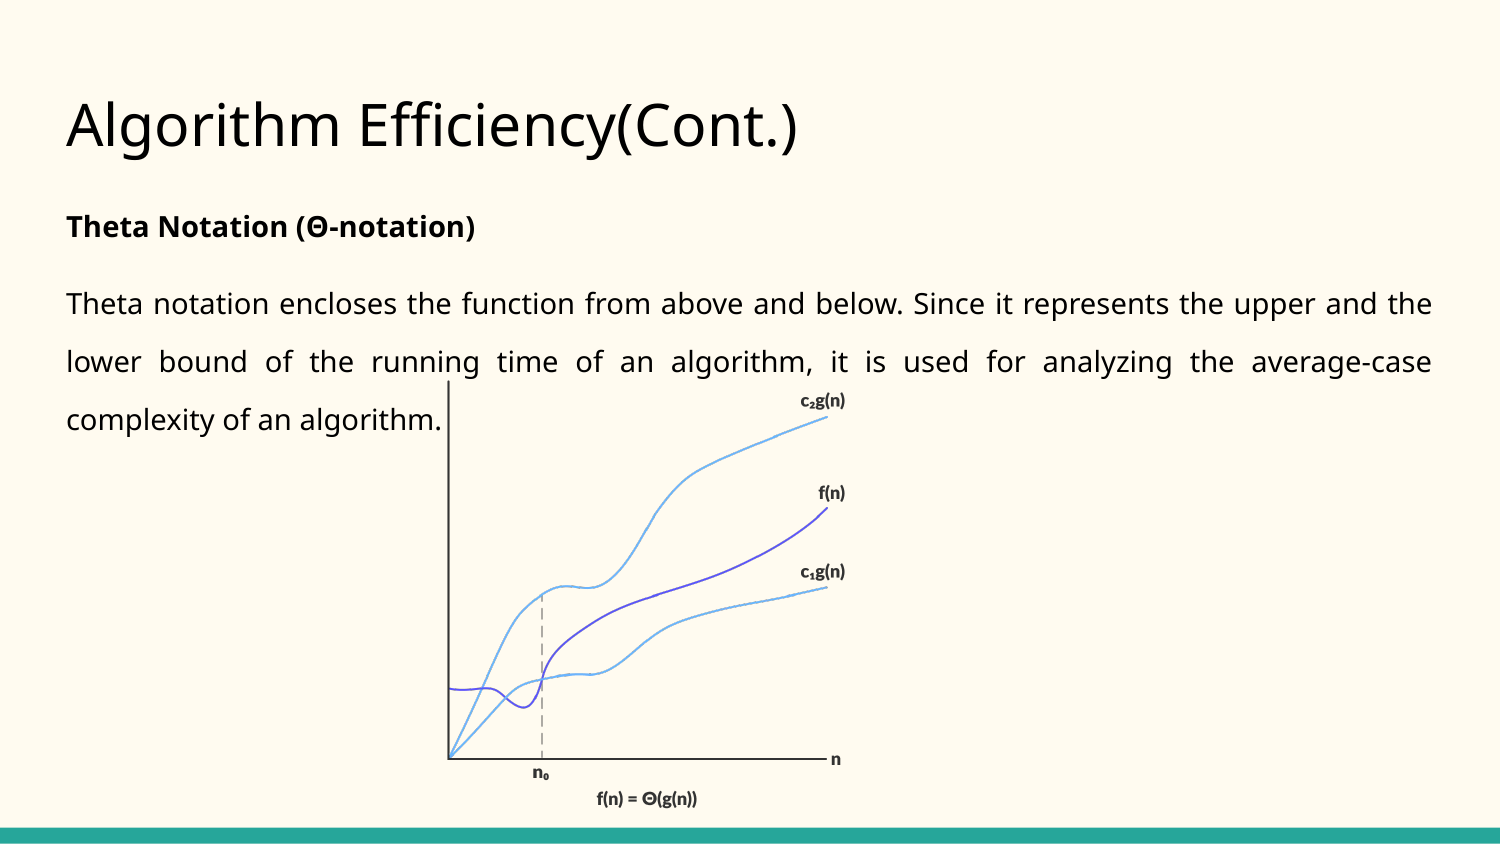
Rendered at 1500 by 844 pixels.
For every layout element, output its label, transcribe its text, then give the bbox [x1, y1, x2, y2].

picture [423, 356, 870, 834]
title Algorithm Efficiency(Cont.) [51, 72, 1449, 174]
list Theta Notation (Θ-notation) Theta notation encloses the function from above and below. Since it represents the upper and the lower bound of the running time of an algorithm, it is used for analyzing the average-case complexity of an algorithm. [51, 192, 1449, 750]
